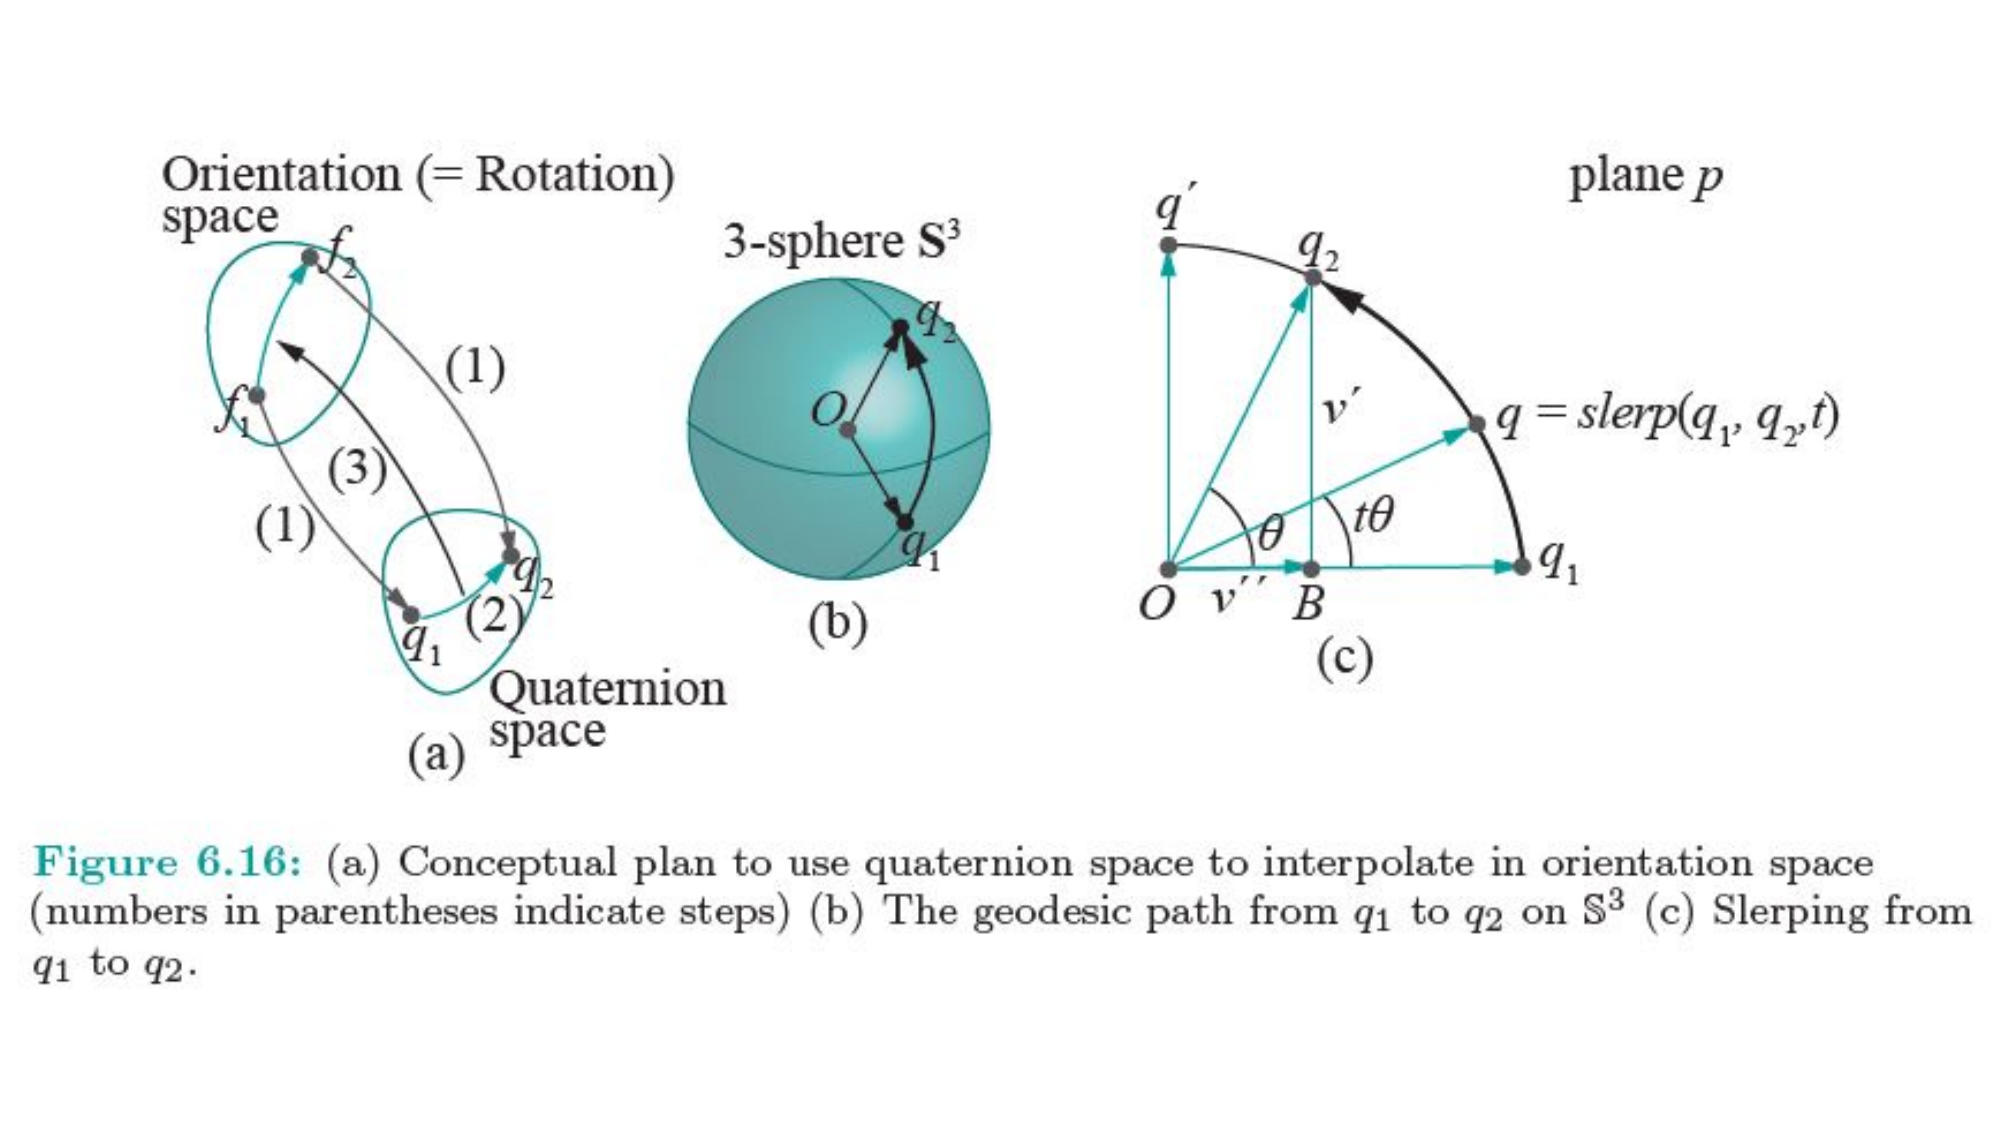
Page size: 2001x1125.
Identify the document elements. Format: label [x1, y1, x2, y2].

picture [0, 122, 2000, 1003]
